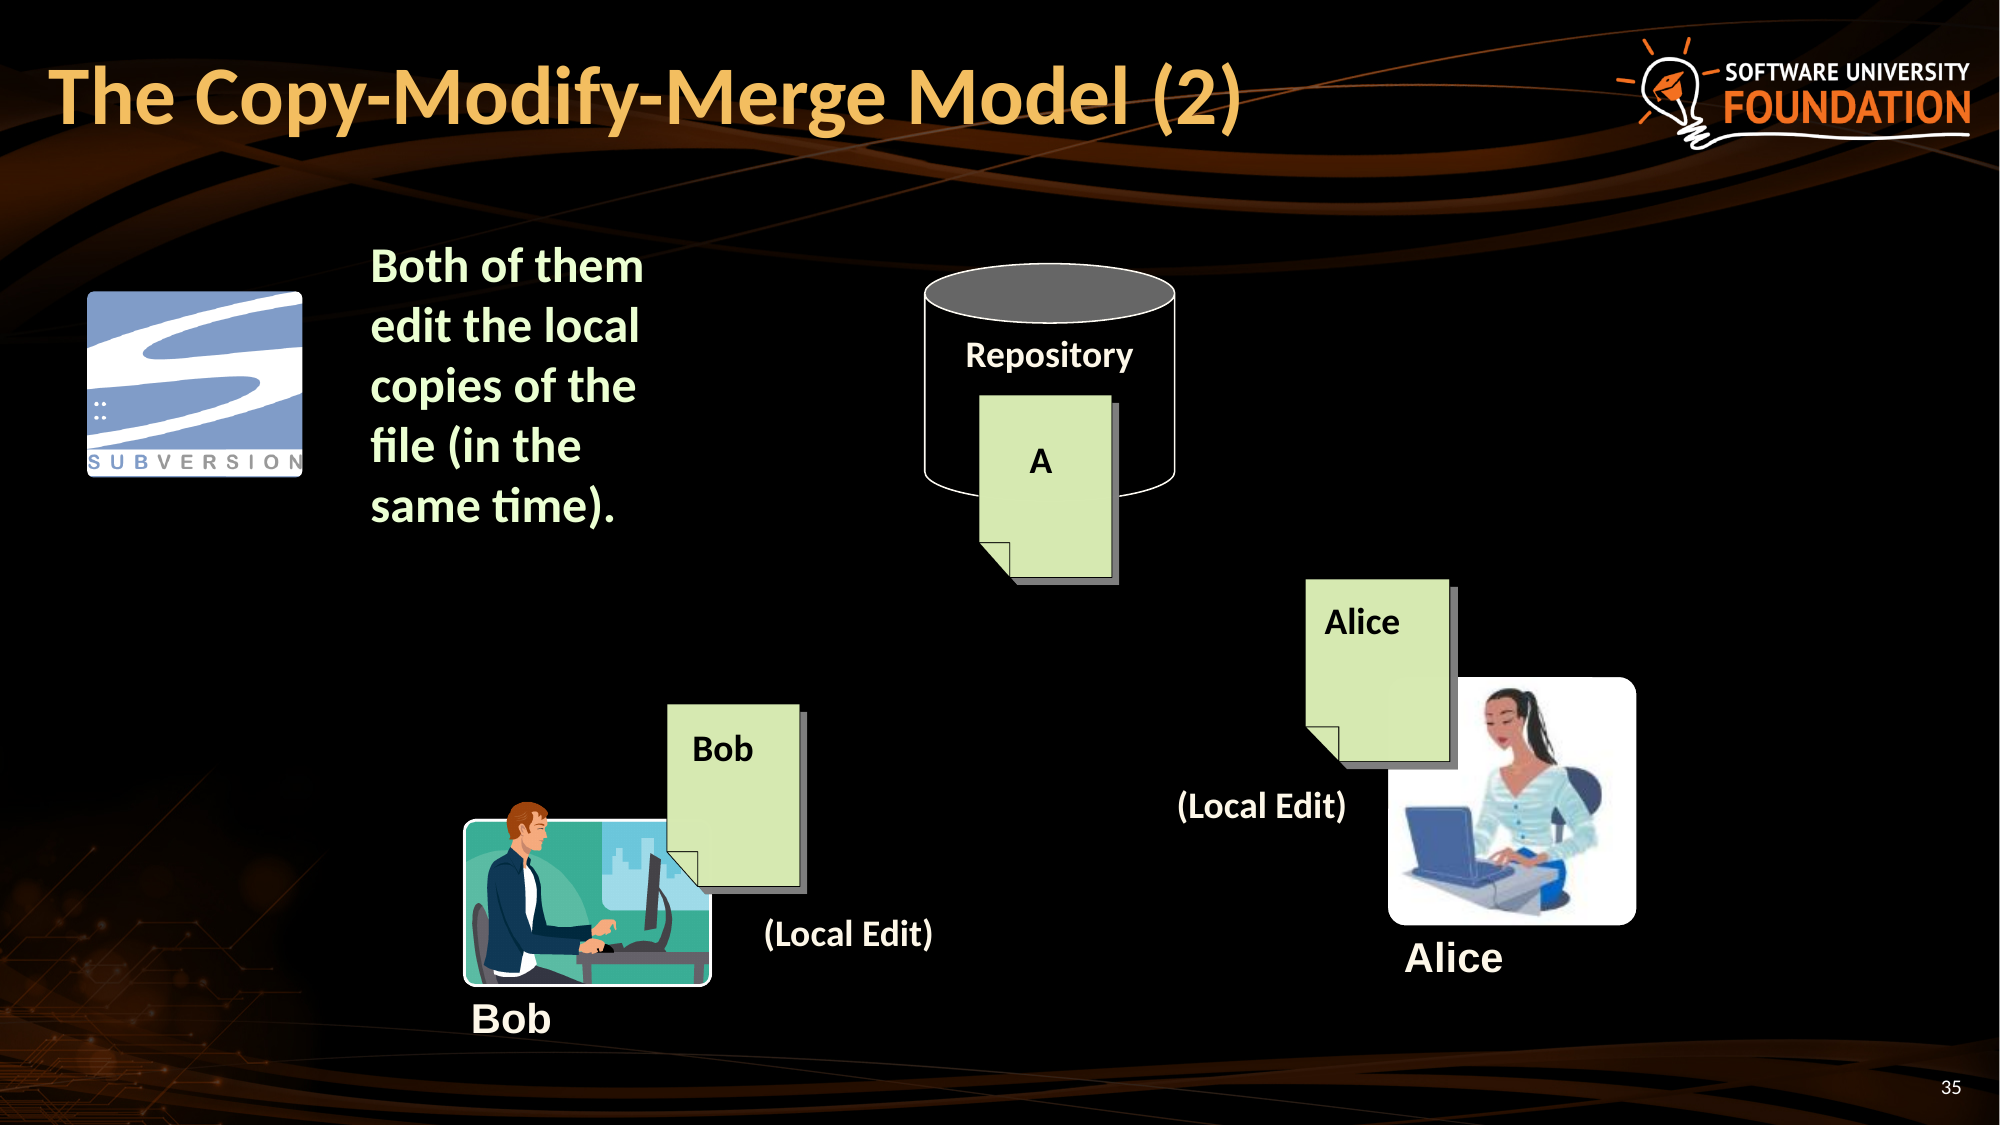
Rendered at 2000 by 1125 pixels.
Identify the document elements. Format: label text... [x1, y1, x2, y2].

text_box Repository [924, 263, 1175, 495]
text_box Both of them edit the local copies of the file (in the same time). [355, 224, 700, 540]
text_box (Local Edit) [1136, 773, 1381, 834]
title The Copy-Modify-Merge Model (2) [30, 6, 1602, 189]
text_box (Local Edit) [722, 901, 975, 962]
slide_number ‹#› [1897, 1070, 1968, 1103]
picture [0, 0, 2000, 1125]
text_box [974, 390, 1125, 592]
text_box 1.3 [924, 263, 1175, 323]
text_box Bob [455, 984, 569, 1050]
text_box Alice [1388, 935, 1520, 989]
